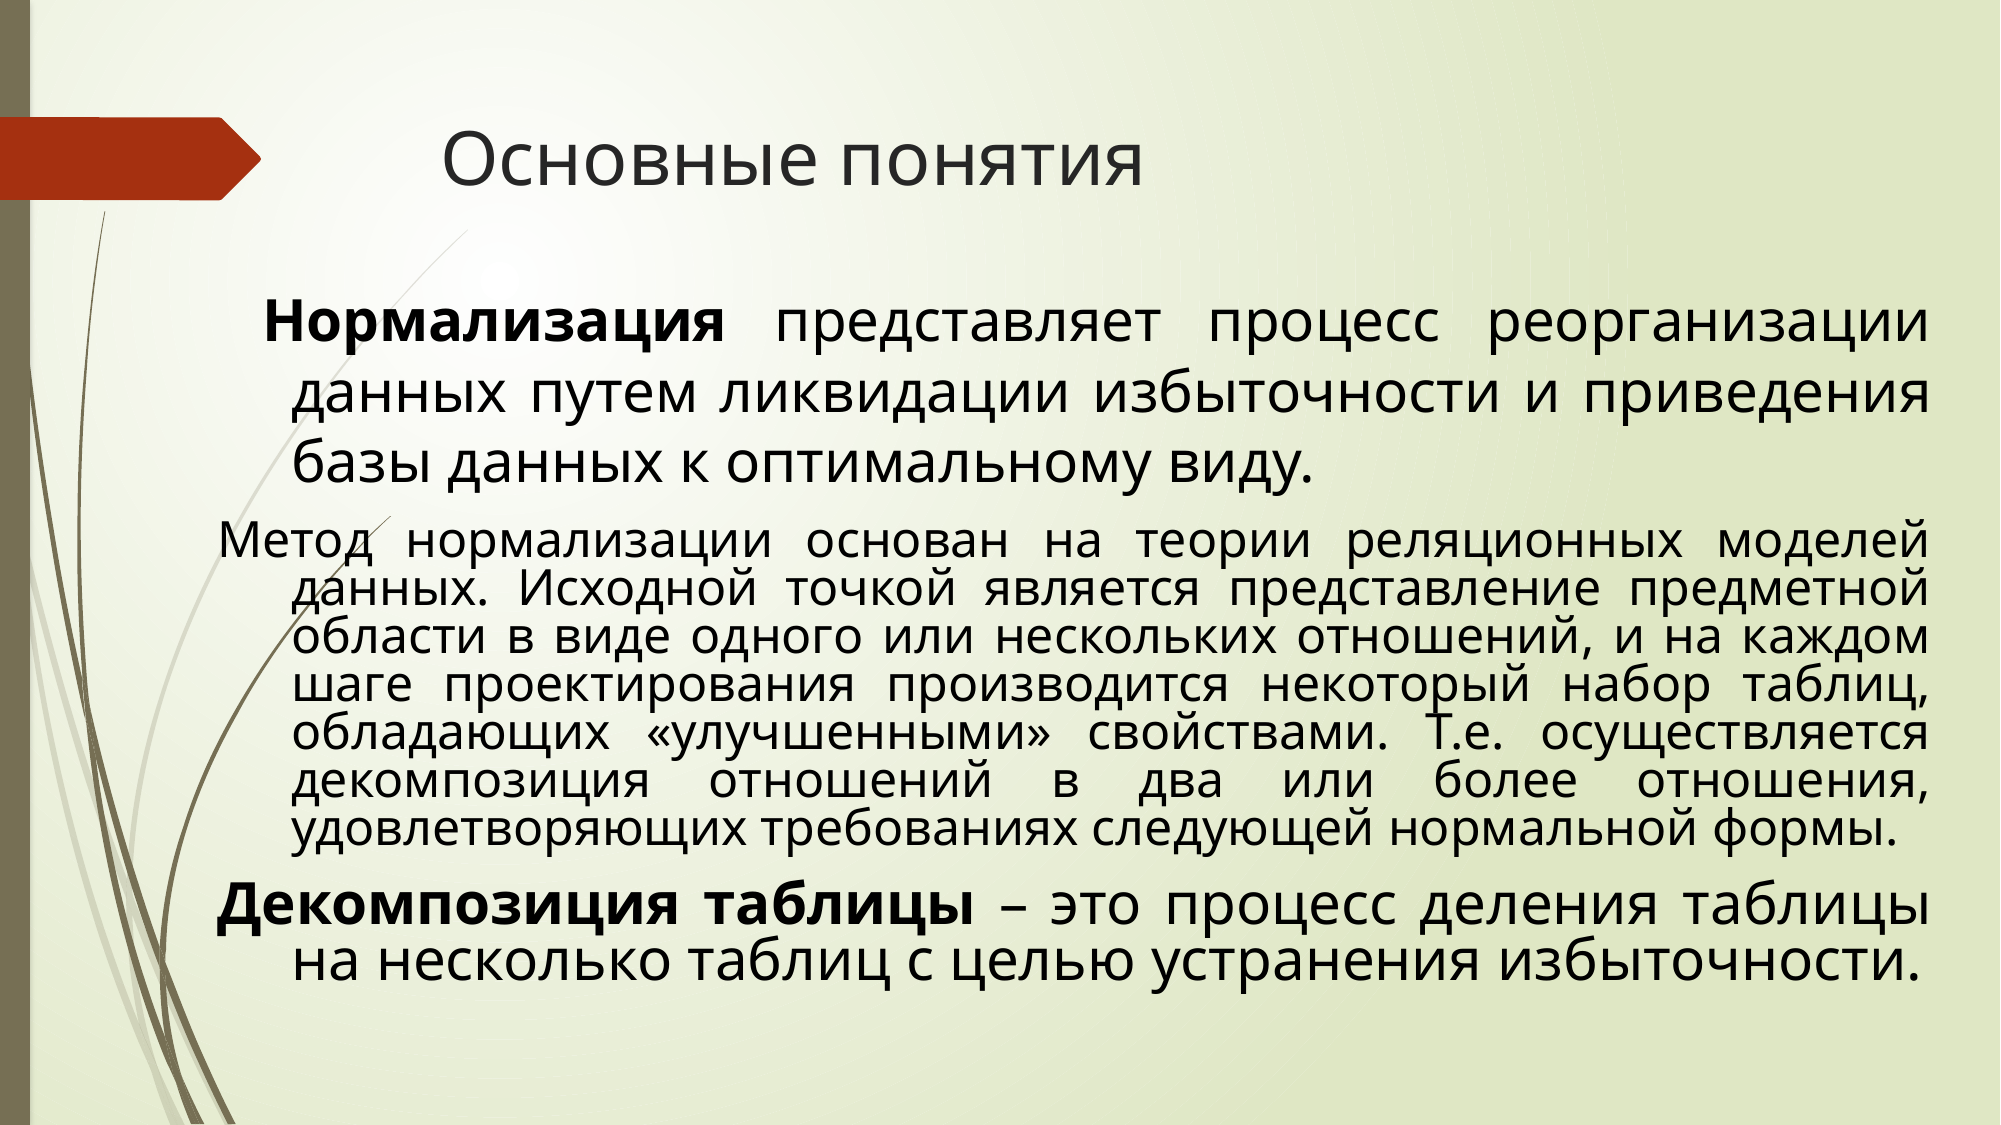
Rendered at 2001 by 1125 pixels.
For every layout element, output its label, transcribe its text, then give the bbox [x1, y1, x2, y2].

text_box Нормализация представляет процесс реорганизации данных путем ликвидации избыточности и приведения базы данных к оптимальному виду. Метод нормализации основан на теории реляционных моделей данных. Исходной точкой является представление предметной области в виде одного или нескольких отношений, и на каждом шаге проектирования производится некоторый набор таблиц, обладающих «улучшенными» свойствами. Т.е. осуществляется декомпозиция отношений в два или более отношения, удовлетворяющих требованиях следующей нормальной формы. Декомпозиция таблицы – это процесс деления таблицы на несколько таблиц с целью устранения избыточности. [202, 267, 1947, 1000]
title Основные понятия [425, 102, 1888, 267]
